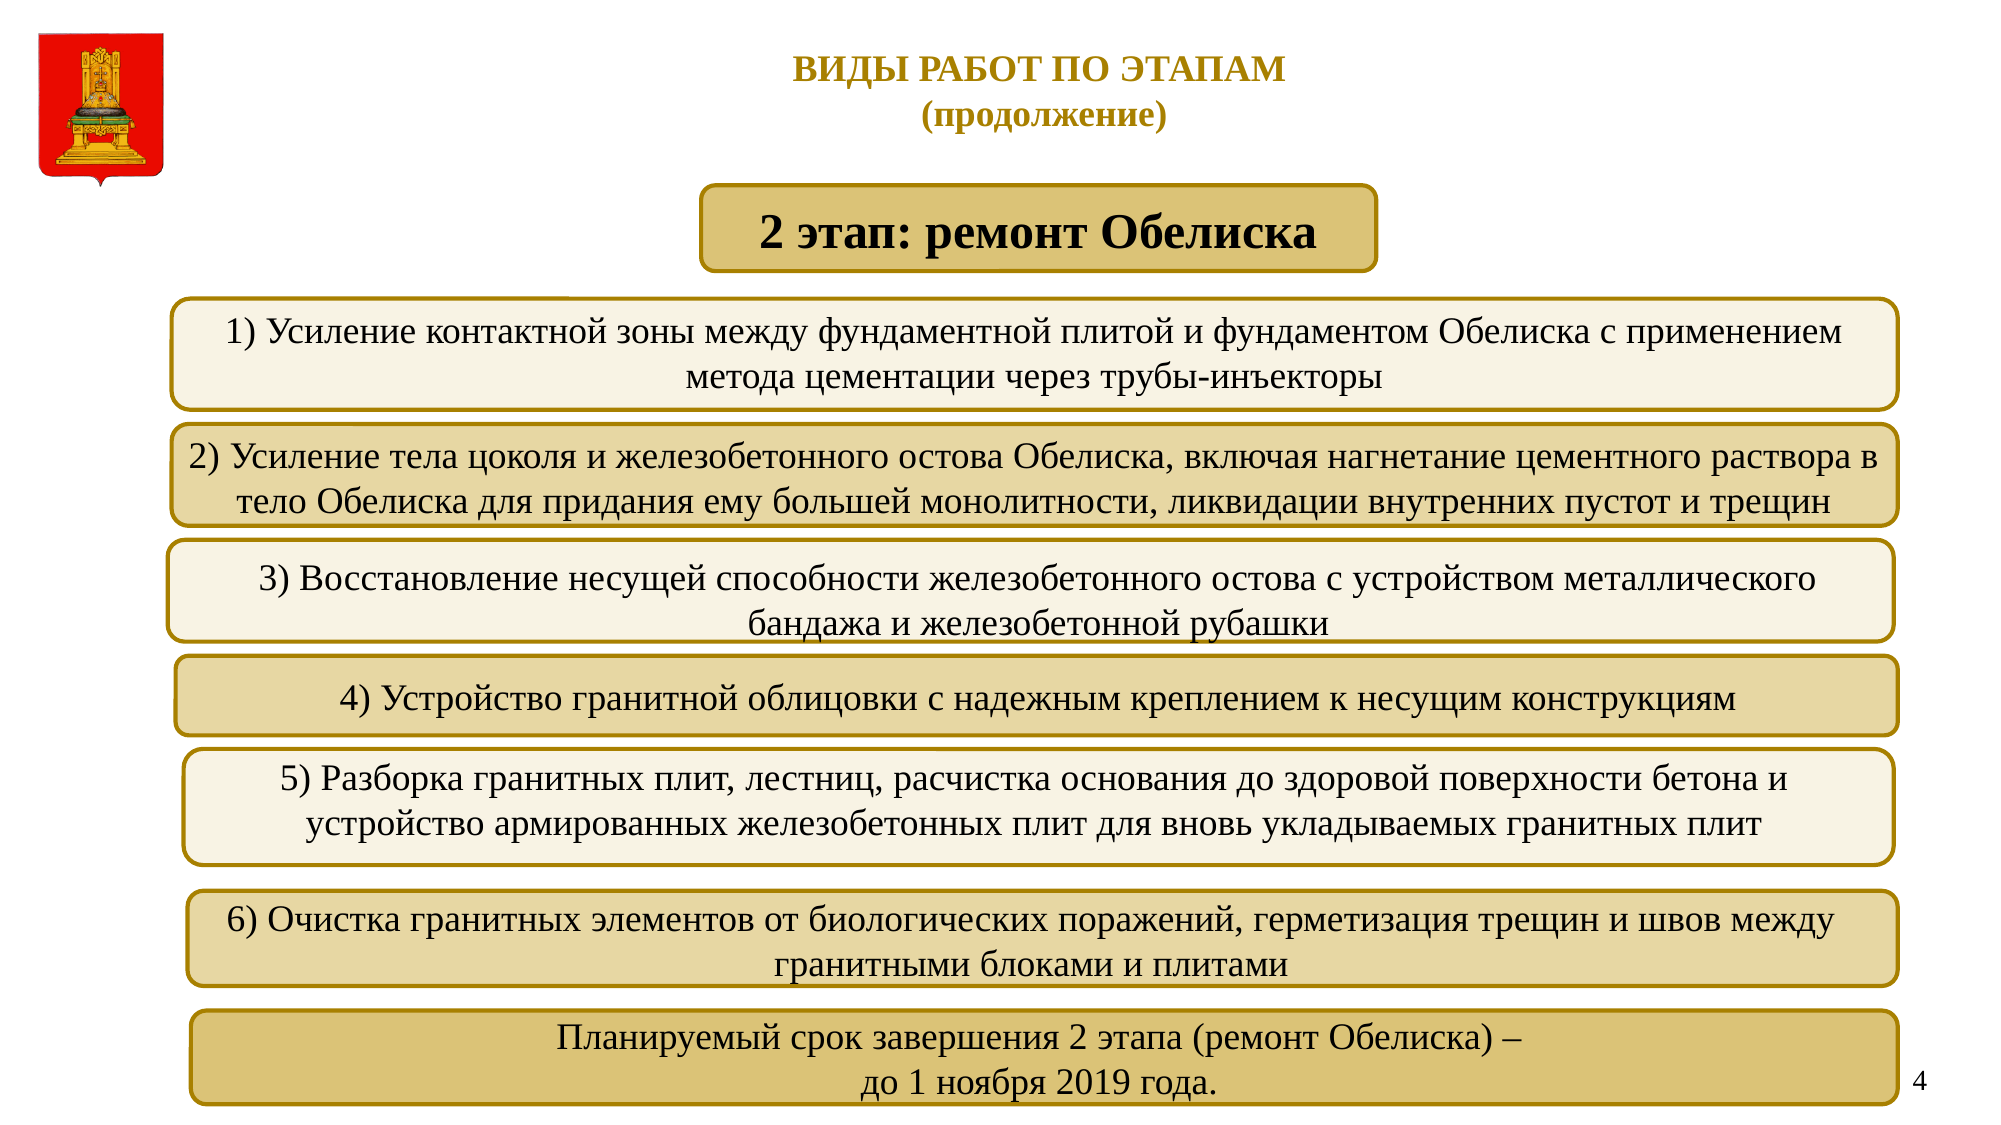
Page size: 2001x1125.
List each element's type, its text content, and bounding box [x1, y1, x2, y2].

text_box [185, 889, 1900, 989]
text_box 1) Усиление контактной зоны между фундаментной плитой и фундаментом Обелиска с применением метода цементации через трубы-инъекторы [171, 298, 1898, 423]
text_box [169, 433, 1900, 528]
text_box 5) Разборка гранитных плит, лестниц, расчистка основания до здоровой поверхности бетона и устройство армированных железобетонных плит для вновь укладываемых гранитных плит [179, 745, 1890, 862]
text_box 2 этап: ремонт Обелиска [699, 183, 1379, 274]
text_box 4 [1897, 1053, 1959, 1104]
picture [35, 25, 172, 195]
text_box 4) Устройство гранитной облицовки с надежным креплением к несущим конструкциям [175, 665, 1902, 743]
text_box ВИДЫ РАБОТ ПО ЭТАПАМ (продолжение) [410, 37, 1679, 142]
text_box [173, 653, 1900, 729]
text_box [1890, 753, 1896, 861]
text_box 2) Усиление тела цоколя и железобетонного остова Обелиска, включая нагнетание цементного раствора в тело Обелиска для придания ему большей монолитности, ликвидации внутренних пустот и трещин [171, 423, 1898, 472]
text_box [189, 862, 1889, 868]
text_box 6) Очистка гранитных элементов от биологических поражений, герметизация трещин и швов между гранитными блоками и плитами [176, 886, 1887, 962]
text_box Планируемый срок завершения 2 этапа (ремонт Обелиска) – до 1 ноября 2019 года. [188, 1008, 1900, 1107]
text_box [165, 537, 1892, 642]
text_box 3) Восстановление несущей способности железобетонного остова с устройством металлического бандажа и железобетонной рубашки [175, 545, 1902, 644]
